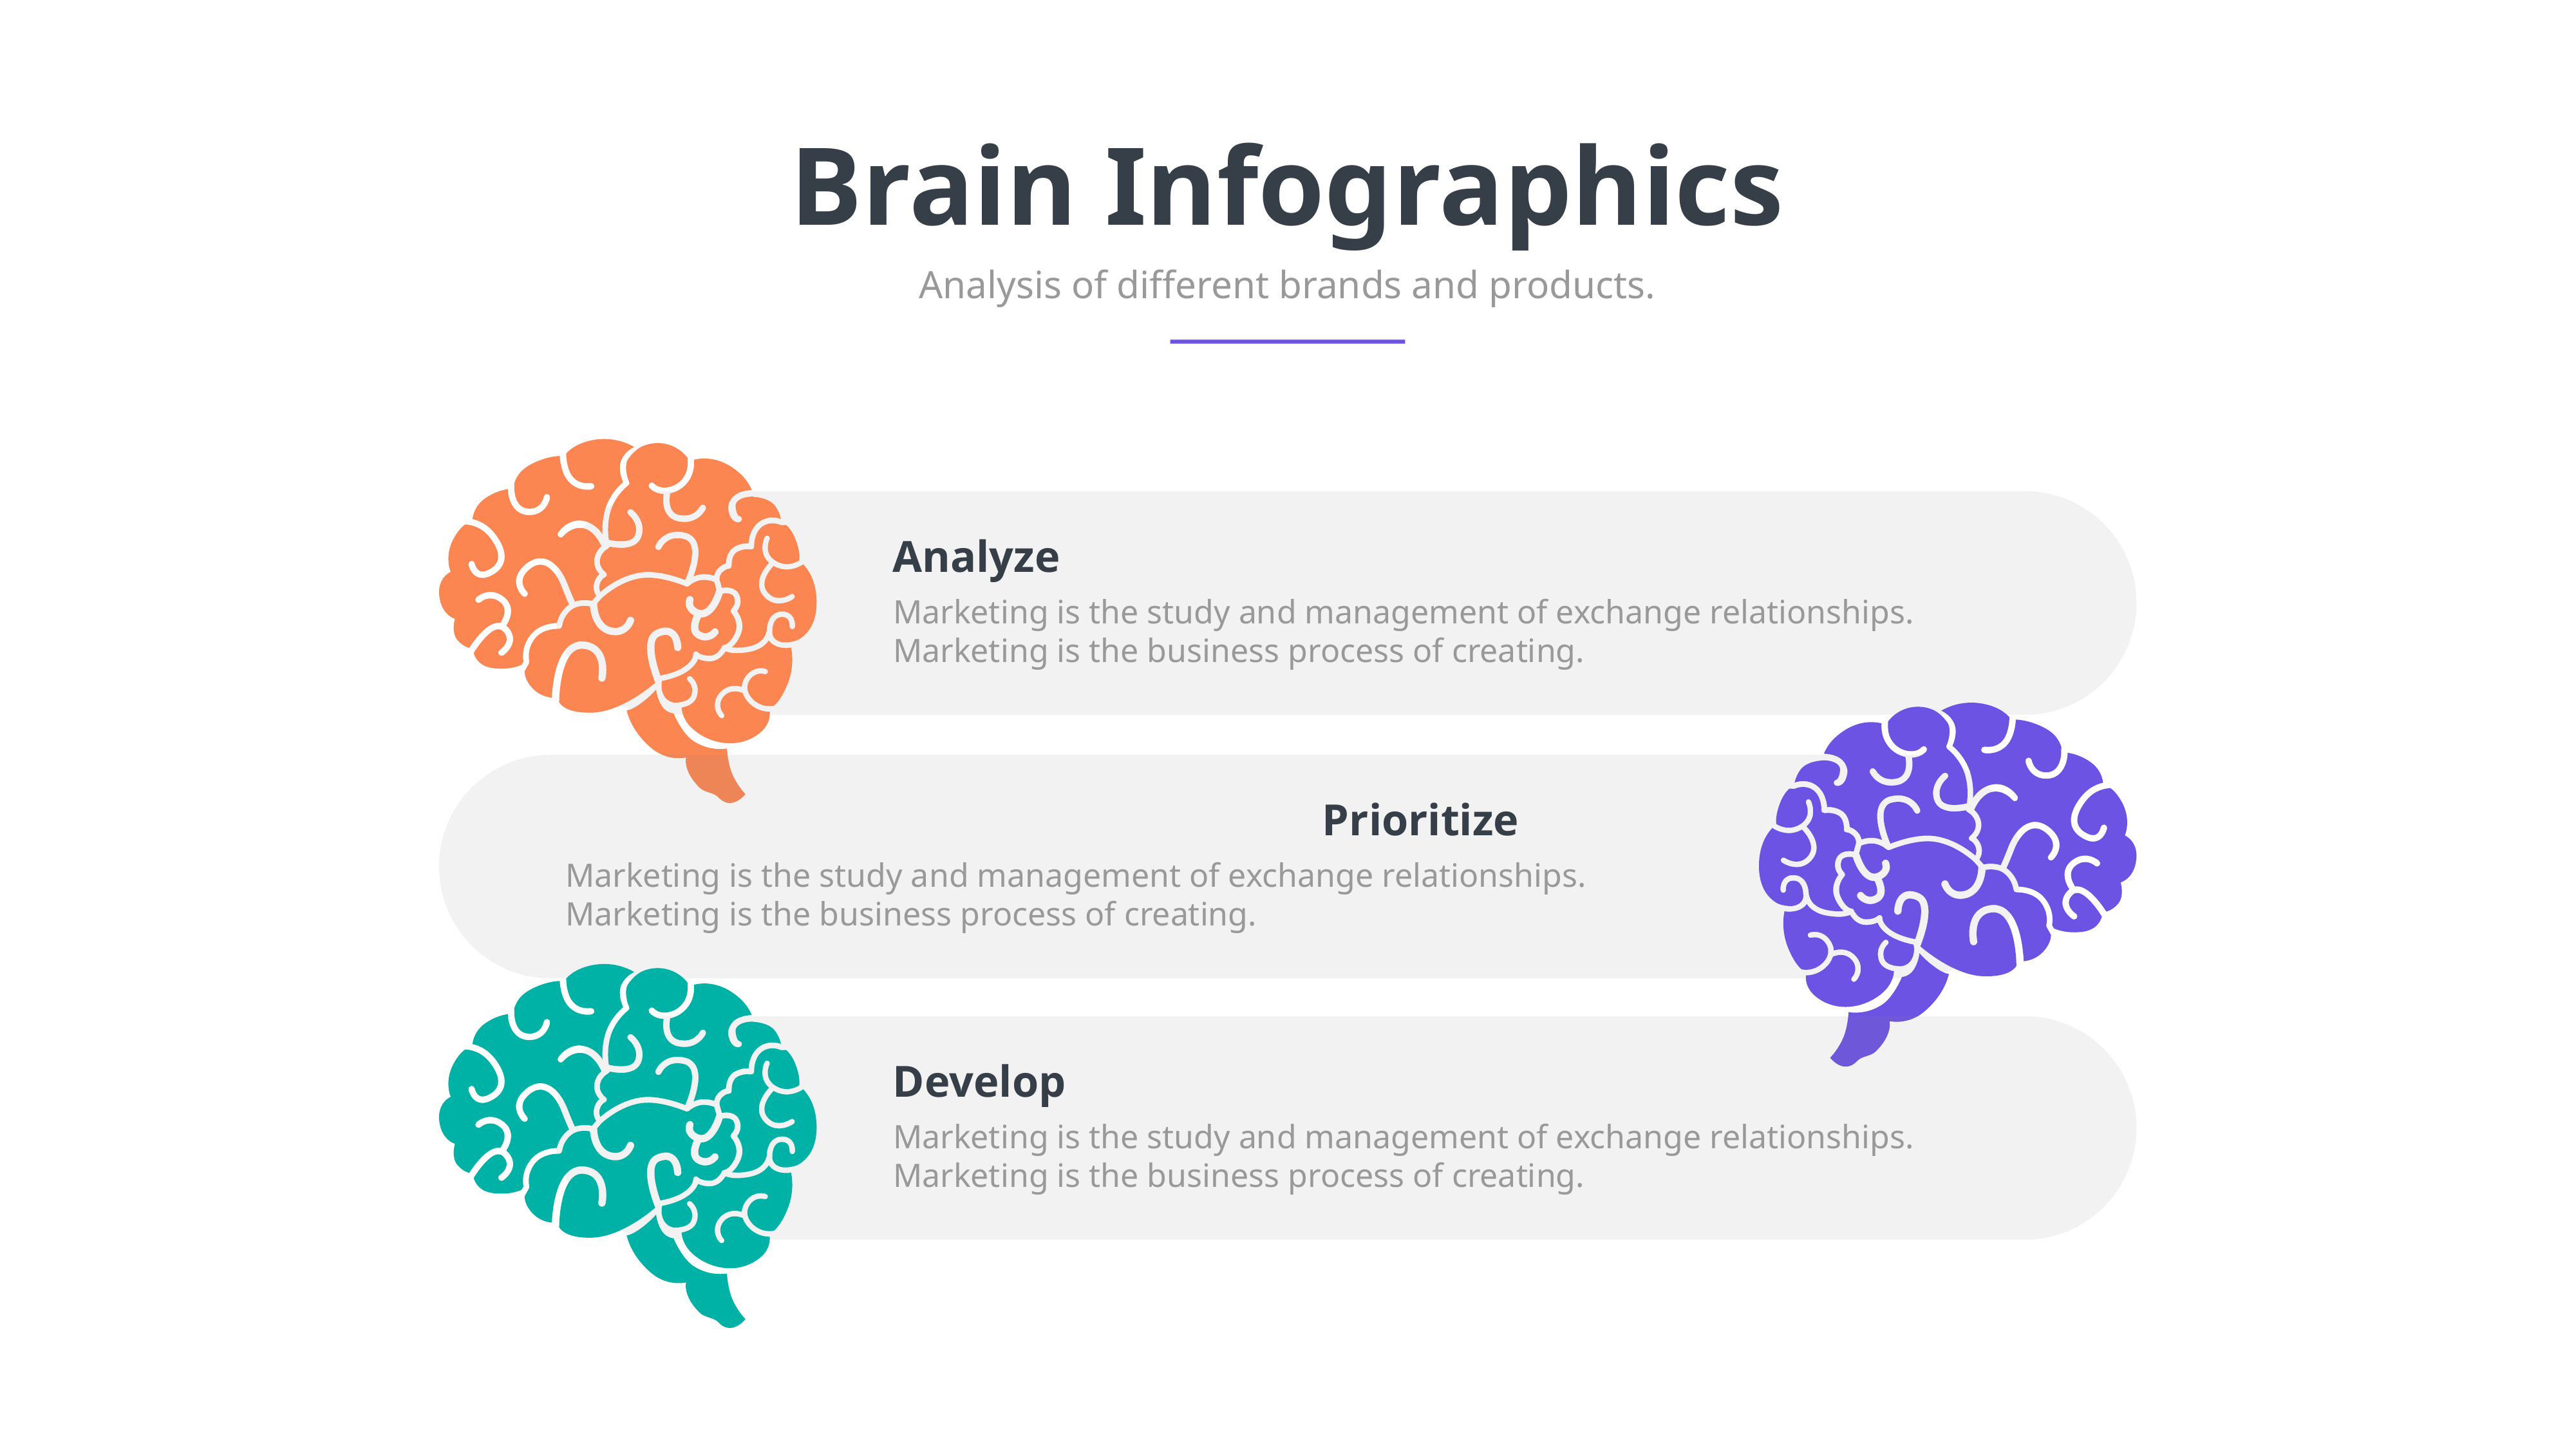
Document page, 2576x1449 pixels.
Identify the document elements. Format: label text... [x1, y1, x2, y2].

text_box Develop [883, 1049, 1263, 1111]
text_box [1758, 703, 2137, 1067]
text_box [805, 113, 1769, 344]
text_box [438, 753, 1758, 980]
text_box [817, 1015, 2138, 1241]
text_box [438, 439, 817, 803]
text_box Analyze [883, 524, 1263, 585]
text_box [438, 963, 817, 1329]
text_box Marketing is the study and management of exchange relationships. Marketing is the business process of creating. [883, 1112, 2020, 1198]
text_box Marketing is the study and management of exchange relationships. Marketing is the business process of creating. [556, 850, 1693, 938]
text_box Marketing is the study and management of exchange relationships. Marketing is the business process of creating. [883, 587, 2020, 674]
text_box Prioritize [1313, 788, 1693, 849]
text_box [817, 490, 2138, 715]
